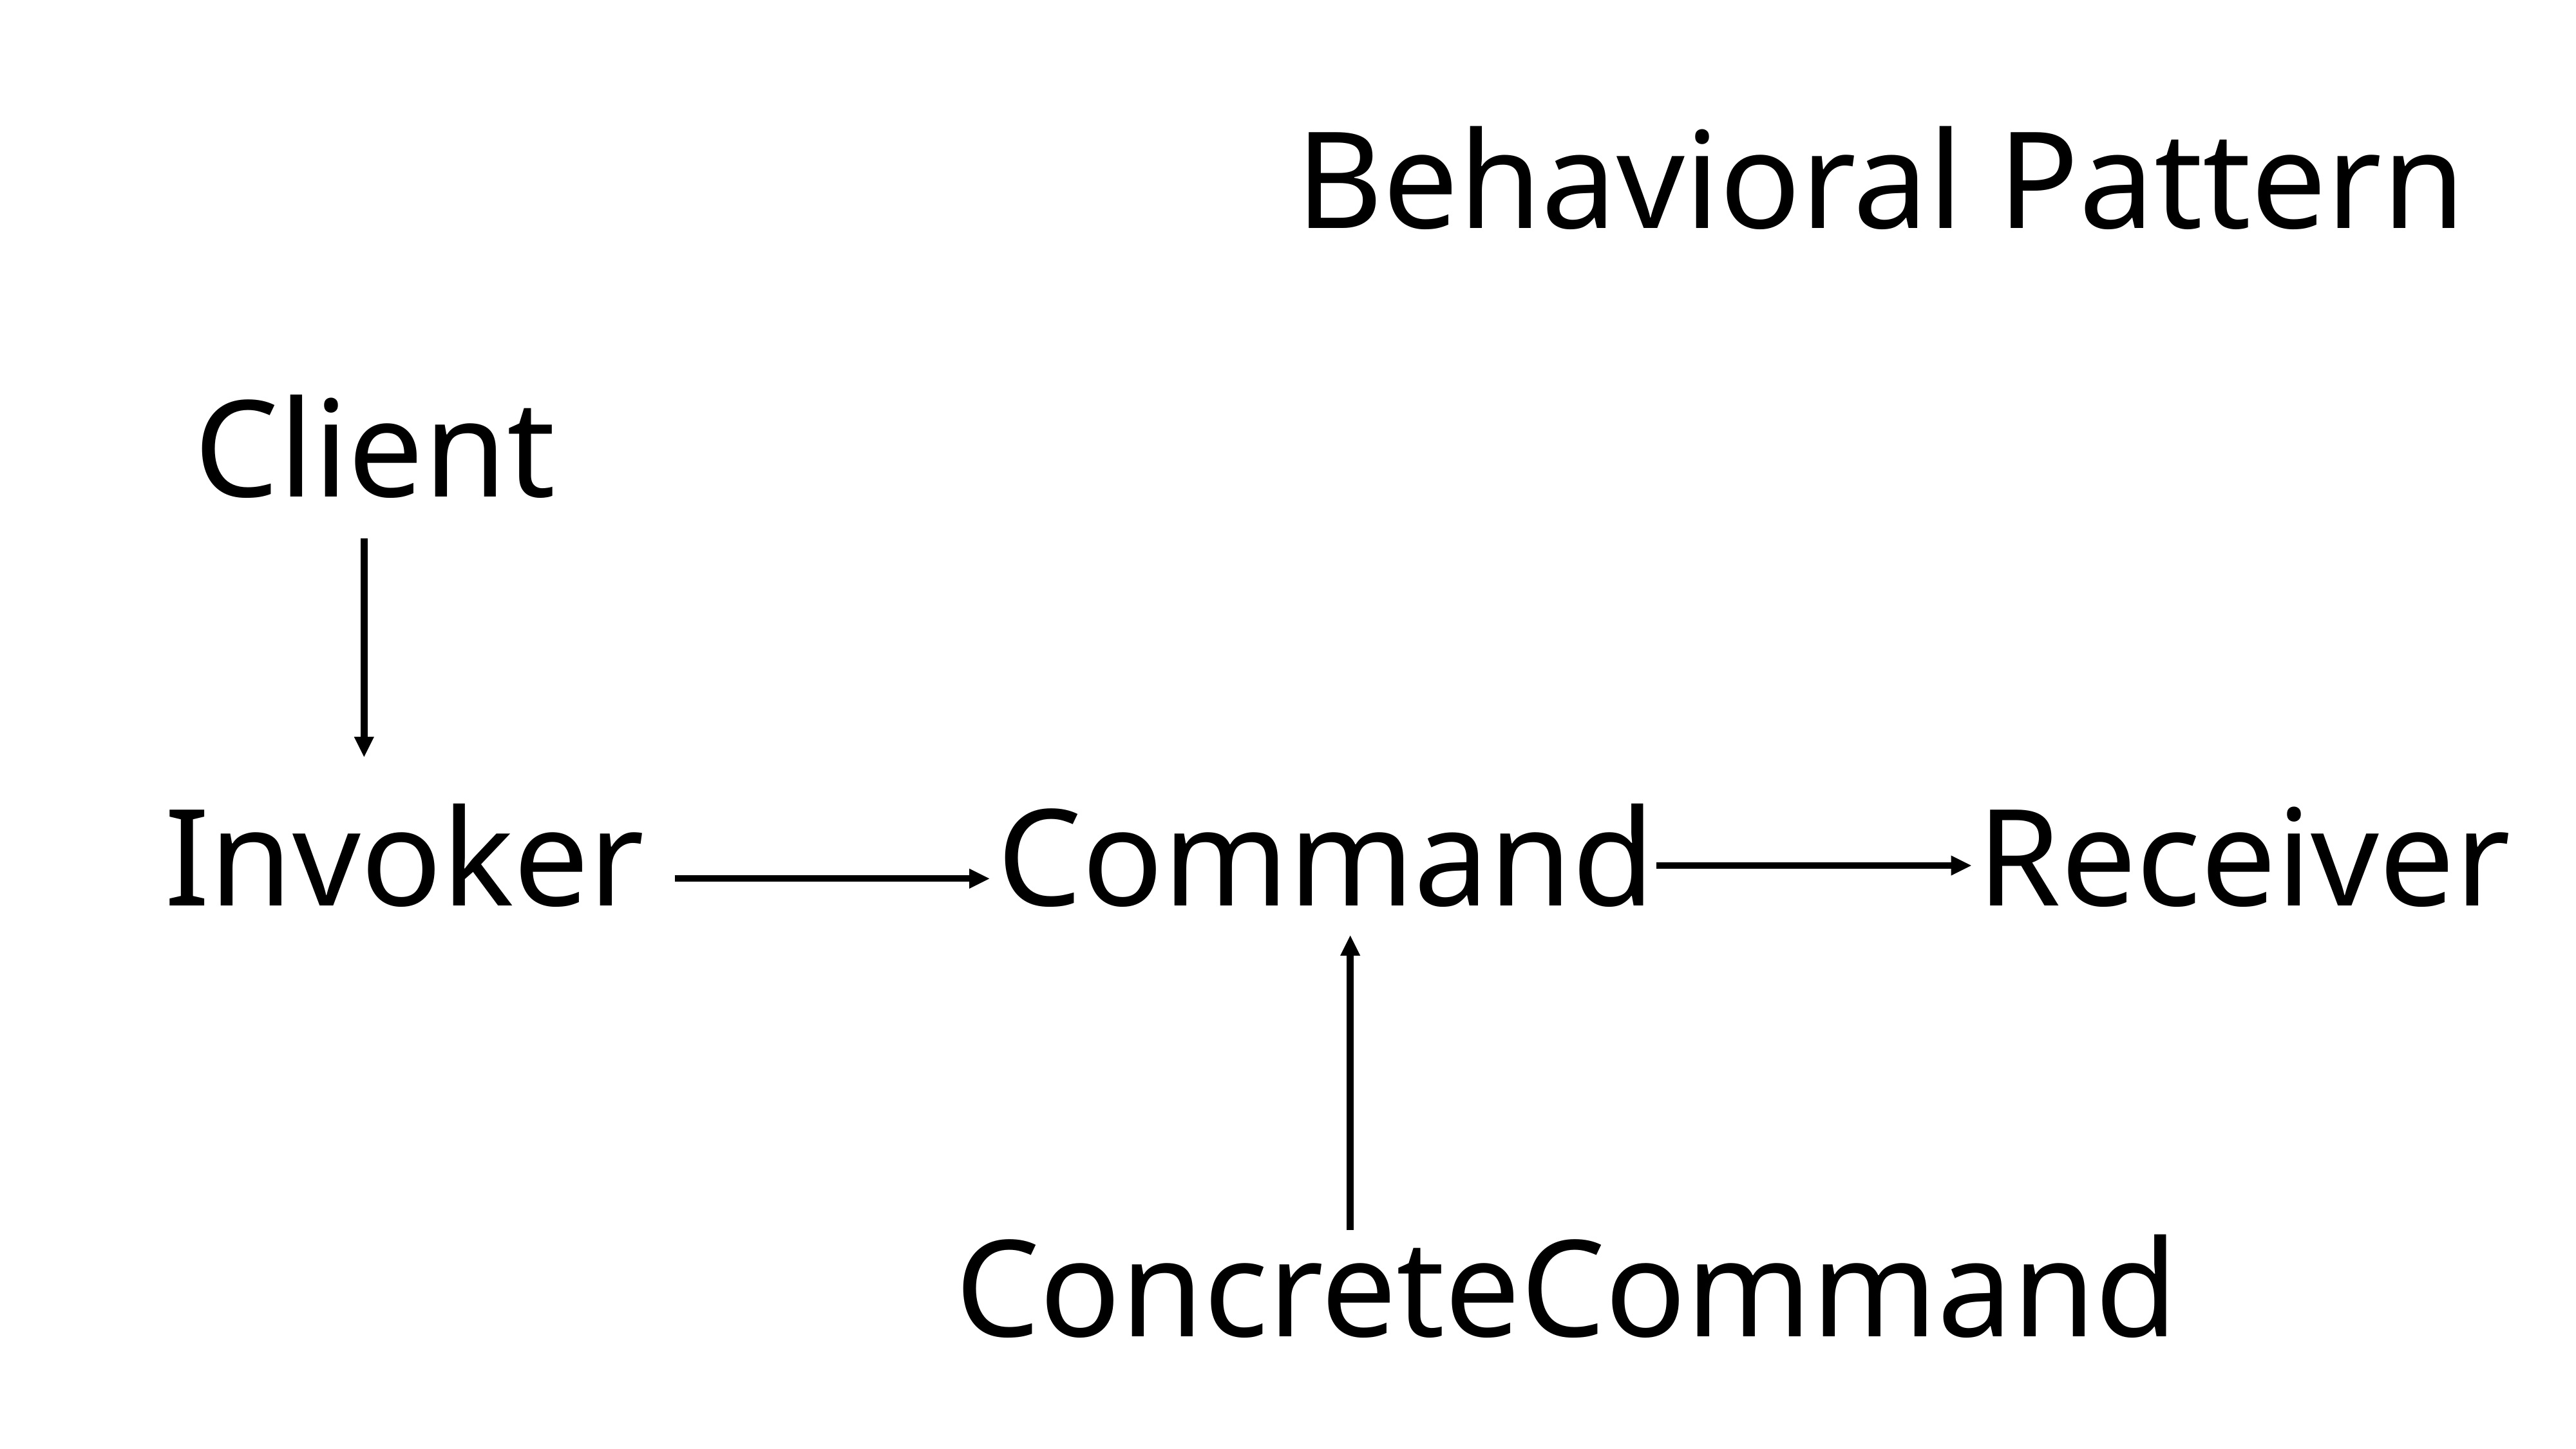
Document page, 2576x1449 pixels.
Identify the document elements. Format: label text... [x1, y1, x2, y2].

text_box [360, 538, 368, 757]
text_box [1656, 861, 1971, 870]
text_box Client [189, 357, 561, 529]
text_box [674, 875, 990, 883]
text_box ConcreteCommand [949, 1197, 2184, 1369]
text_box Command [992, 766, 1660, 938]
text_box Behavioral Pattern [1291, 88, 2471, 261]
text_box Invoker [158, 766, 650, 938]
text_box Receiver [1972, 766, 2516, 938]
text_box [1346, 935, 1354, 1197]
